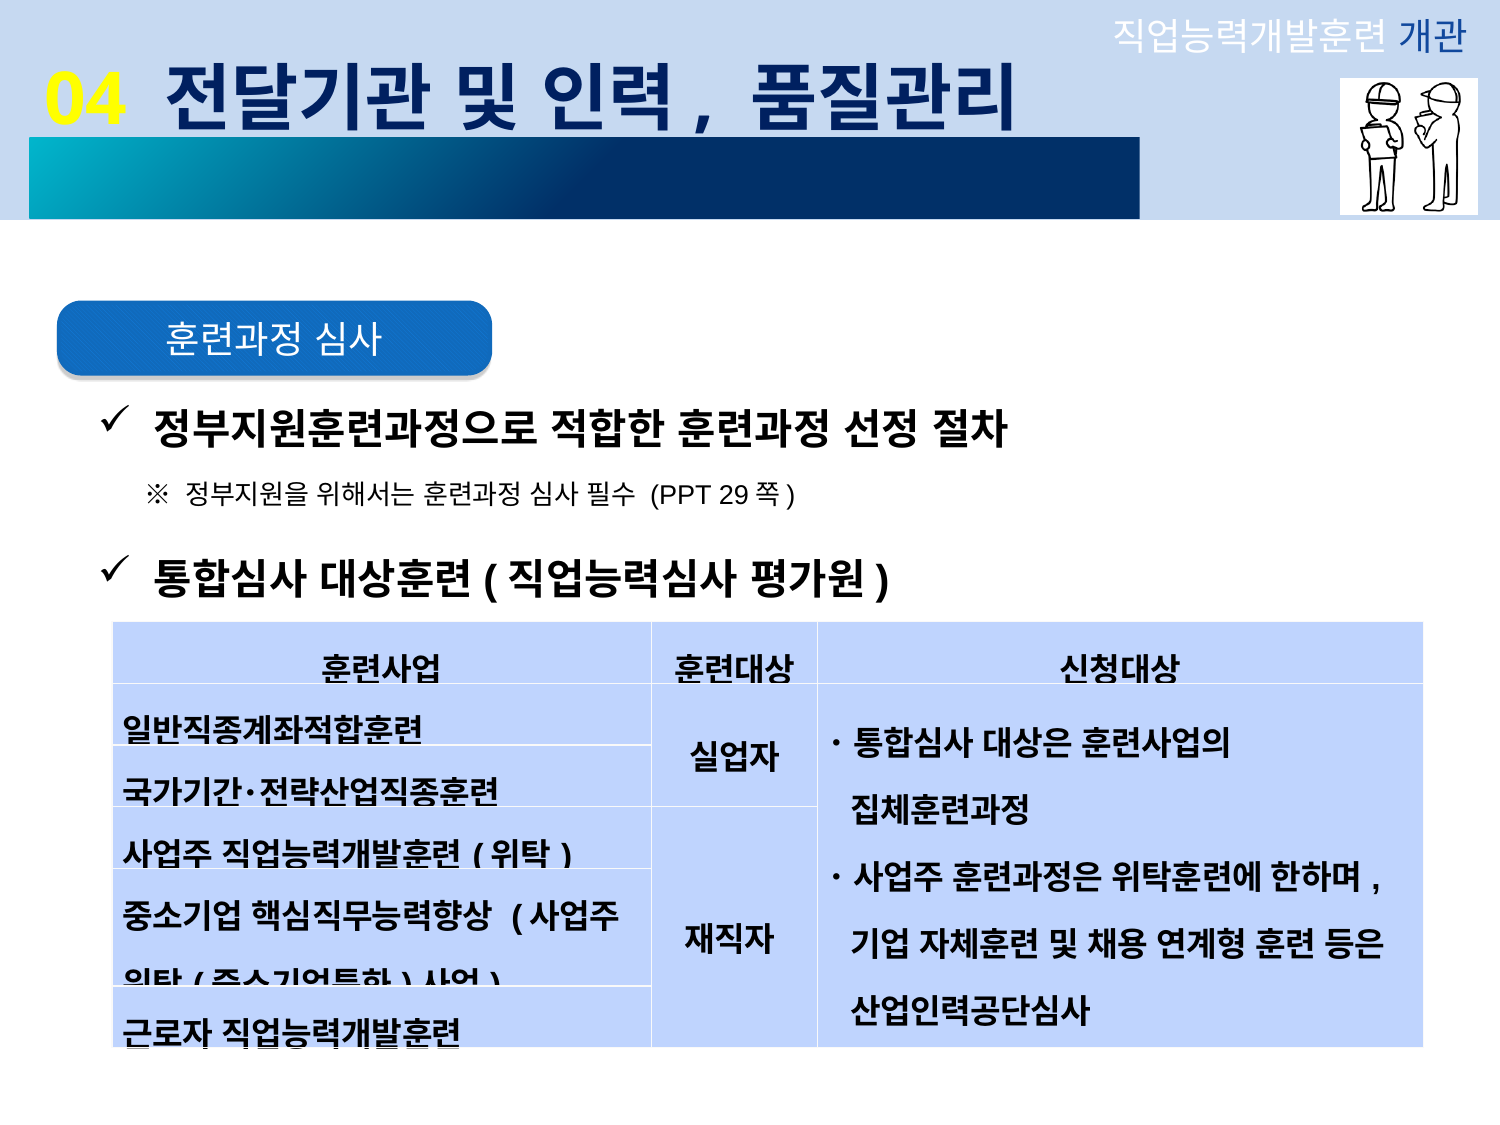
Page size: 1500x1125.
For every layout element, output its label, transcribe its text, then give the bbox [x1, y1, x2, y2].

table_header 신청대상 [818, 622, 1423, 683]
table_cell 중소기업 핵심직무능력향상 (사업주 위탁(중소기업특화)사업) [113, 869, 651, 985]
table_cell 재직자 [652, 807, 817, 1047]
table_cell 사업주 직업능력개발훈련(위탁) [113, 807, 651, 868]
table_cell 근로자 직업능력개발훈련 [113, 987, 651, 1047]
table_header 훈련대상 [652, 622, 817, 683]
table_cell 실업자 [652, 684, 817, 806]
table_cell 국가기간･전략산업직종훈련 [113, 746, 651, 806]
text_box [29, 136, 1140, 220]
text_box 정부지원훈련과정으로 적합한 훈련과정 선정 절차 ※ 정부지원을 위해서는 훈련과정 심사 필수 (PPT 29쪽) 통합심사 대상훈련(직업능력심사 평가원) [82, 385, 1500, 611]
table_cell ･ 통합심사 대상은 훈련사업의 집체훈련과정 ･ 사업주 훈련과정은 위탁훈련에 한하며, 기업 자체훈련 및 채용 연계형 훈련 등은 산업인력공단심사 [818, 684, 1423, 1047]
text_box 훈련과정 심사 [56, 300, 493, 376]
table_cell 일반직종계좌적합훈련 [113, 684, 651, 744]
table_header 훈련사업 [113, 622, 651, 683]
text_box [0, 0, 1500, 221]
